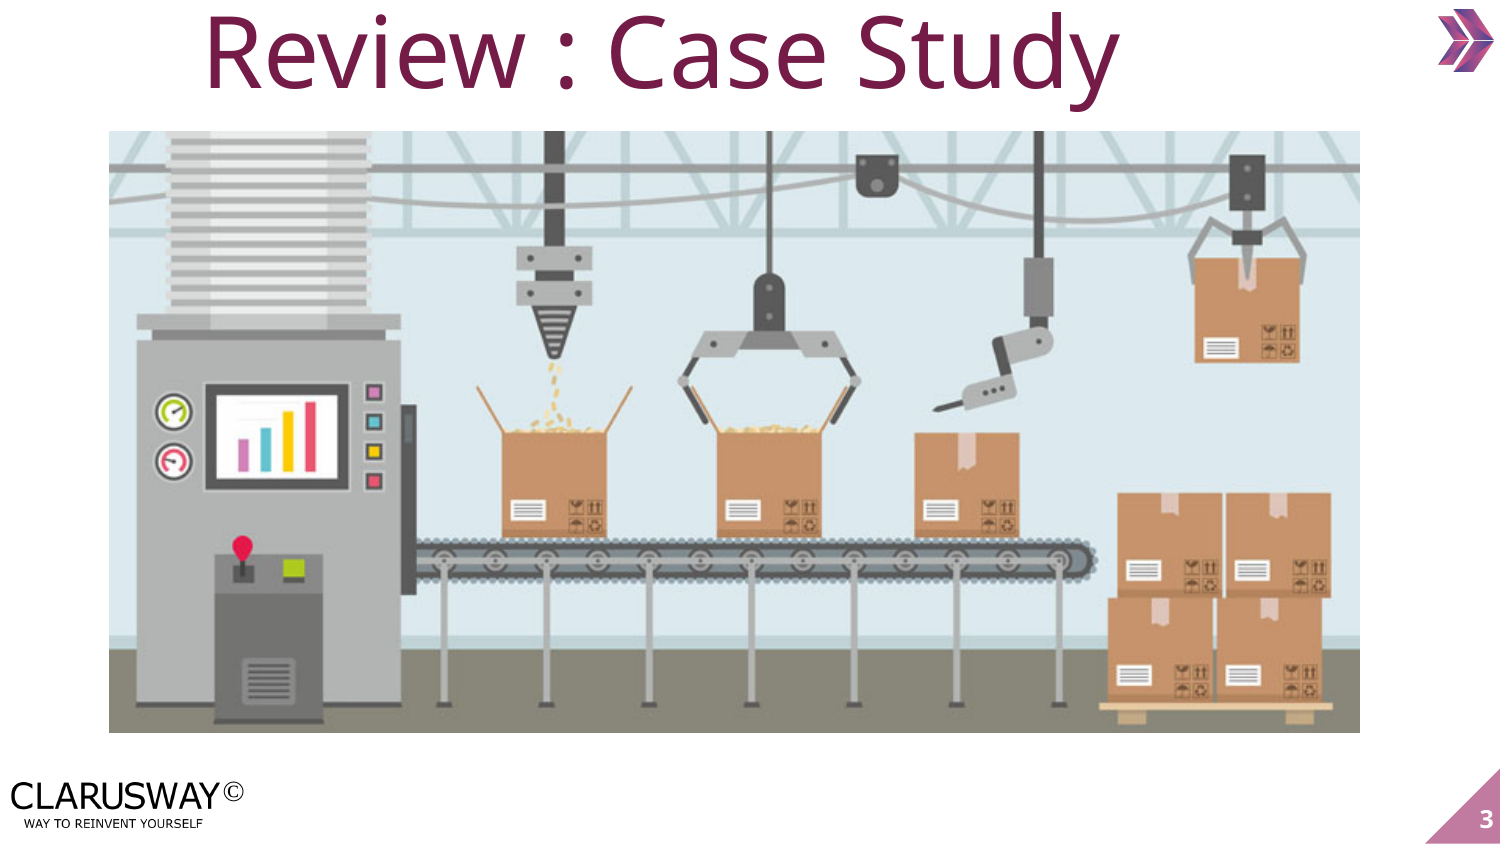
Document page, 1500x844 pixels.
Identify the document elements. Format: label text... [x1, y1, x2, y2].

title Review : Case Study [201, 0, 1299, 108]
picture [1438, 9, 1494, 72]
picture [11, 782, 220, 828]
picture [109, 130, 1360, 733]
slide_number ‹#› [1469, 804, 1494, 838]
